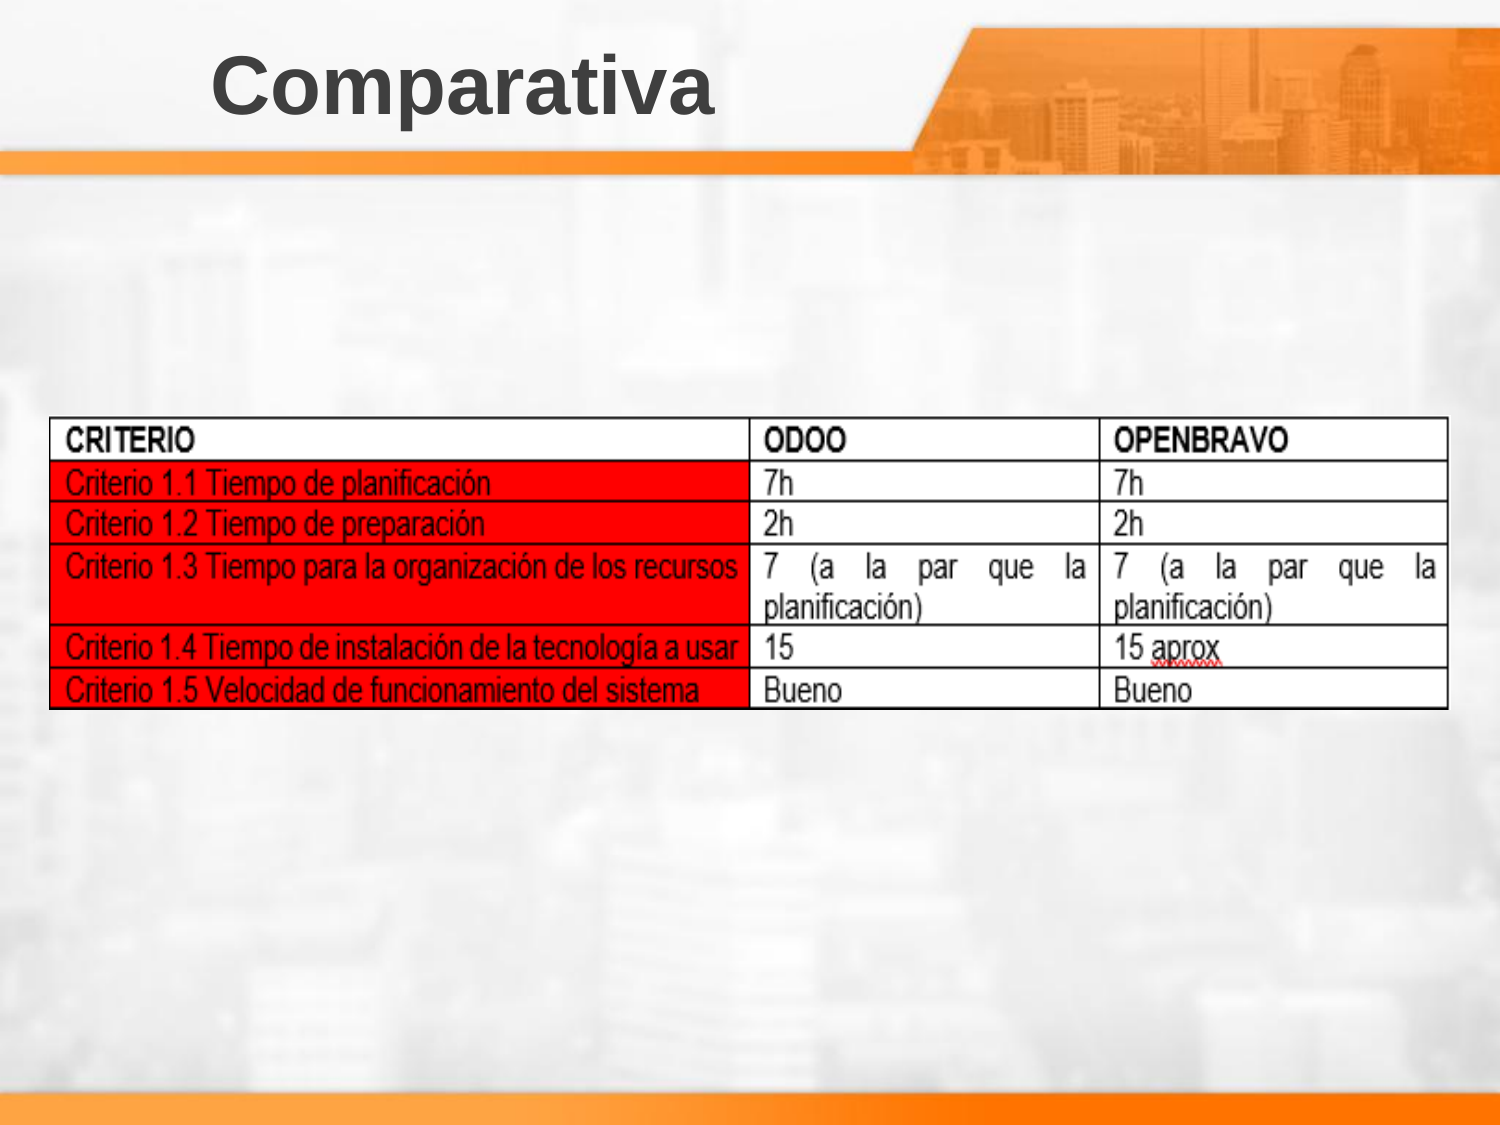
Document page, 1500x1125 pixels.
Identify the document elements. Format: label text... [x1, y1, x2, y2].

picture [0, 0, 1500, 1125]
title Comparativa [0, 0, 925, 175]
